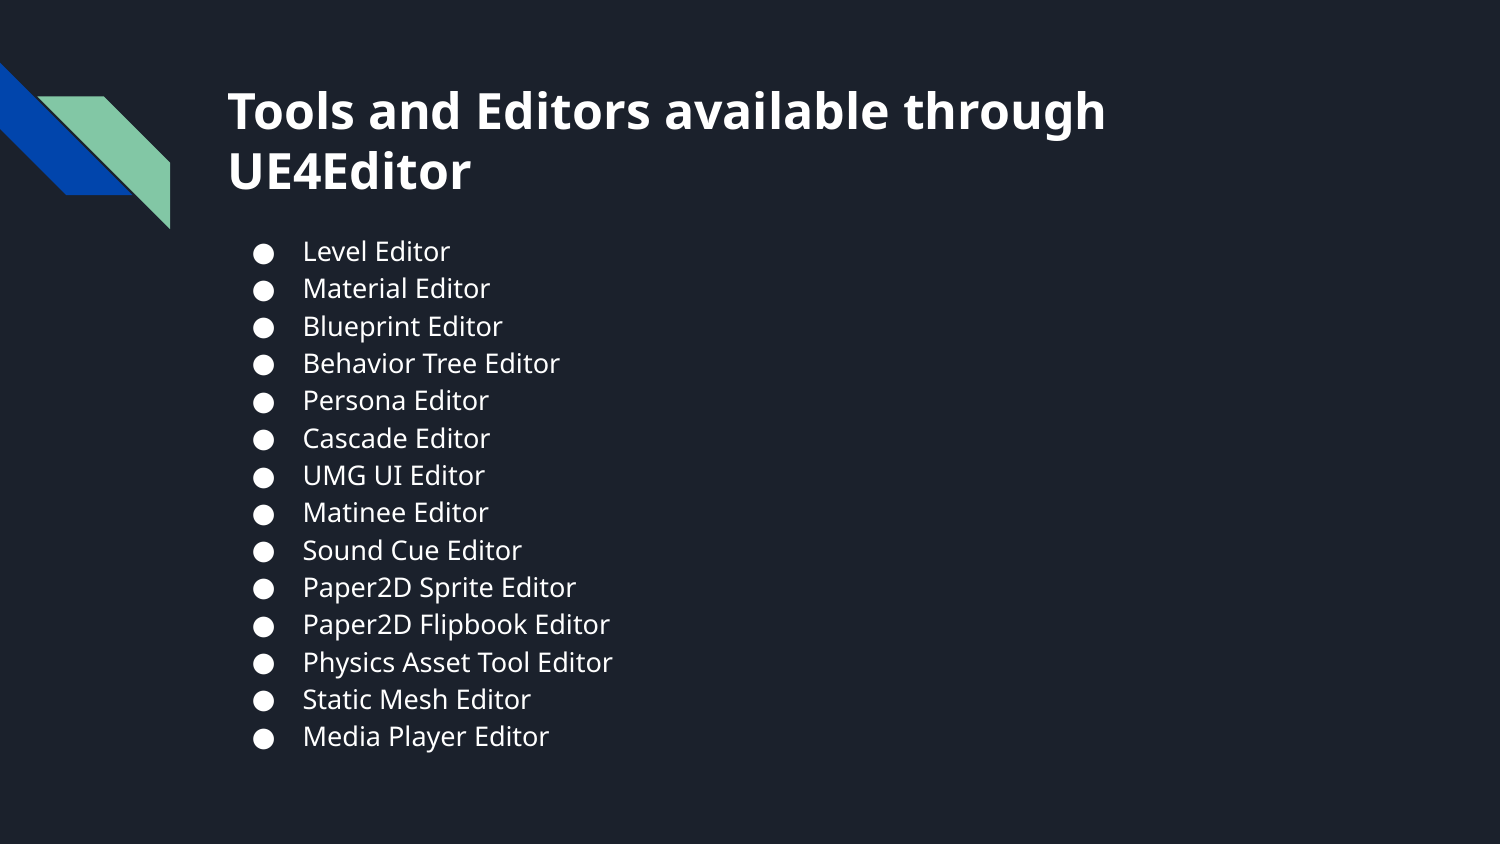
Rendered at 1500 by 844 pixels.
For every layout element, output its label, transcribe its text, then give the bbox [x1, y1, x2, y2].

text_box Tools and Editors available through UE4Editor [212, 64, 1368, 214]
text_box Level Editor Material Editor Blueprint Editor Behavior Tree Editor Persona Editor Cascade Editor UMG UI Editor Matinee Editor Sound Cue Editor Paper2D Sprite Editor Paper2D Flipbook Editor Physics Asset Tool Editor Static Mesh Editor Media Player Editor [212, 214, 1368, 735]
